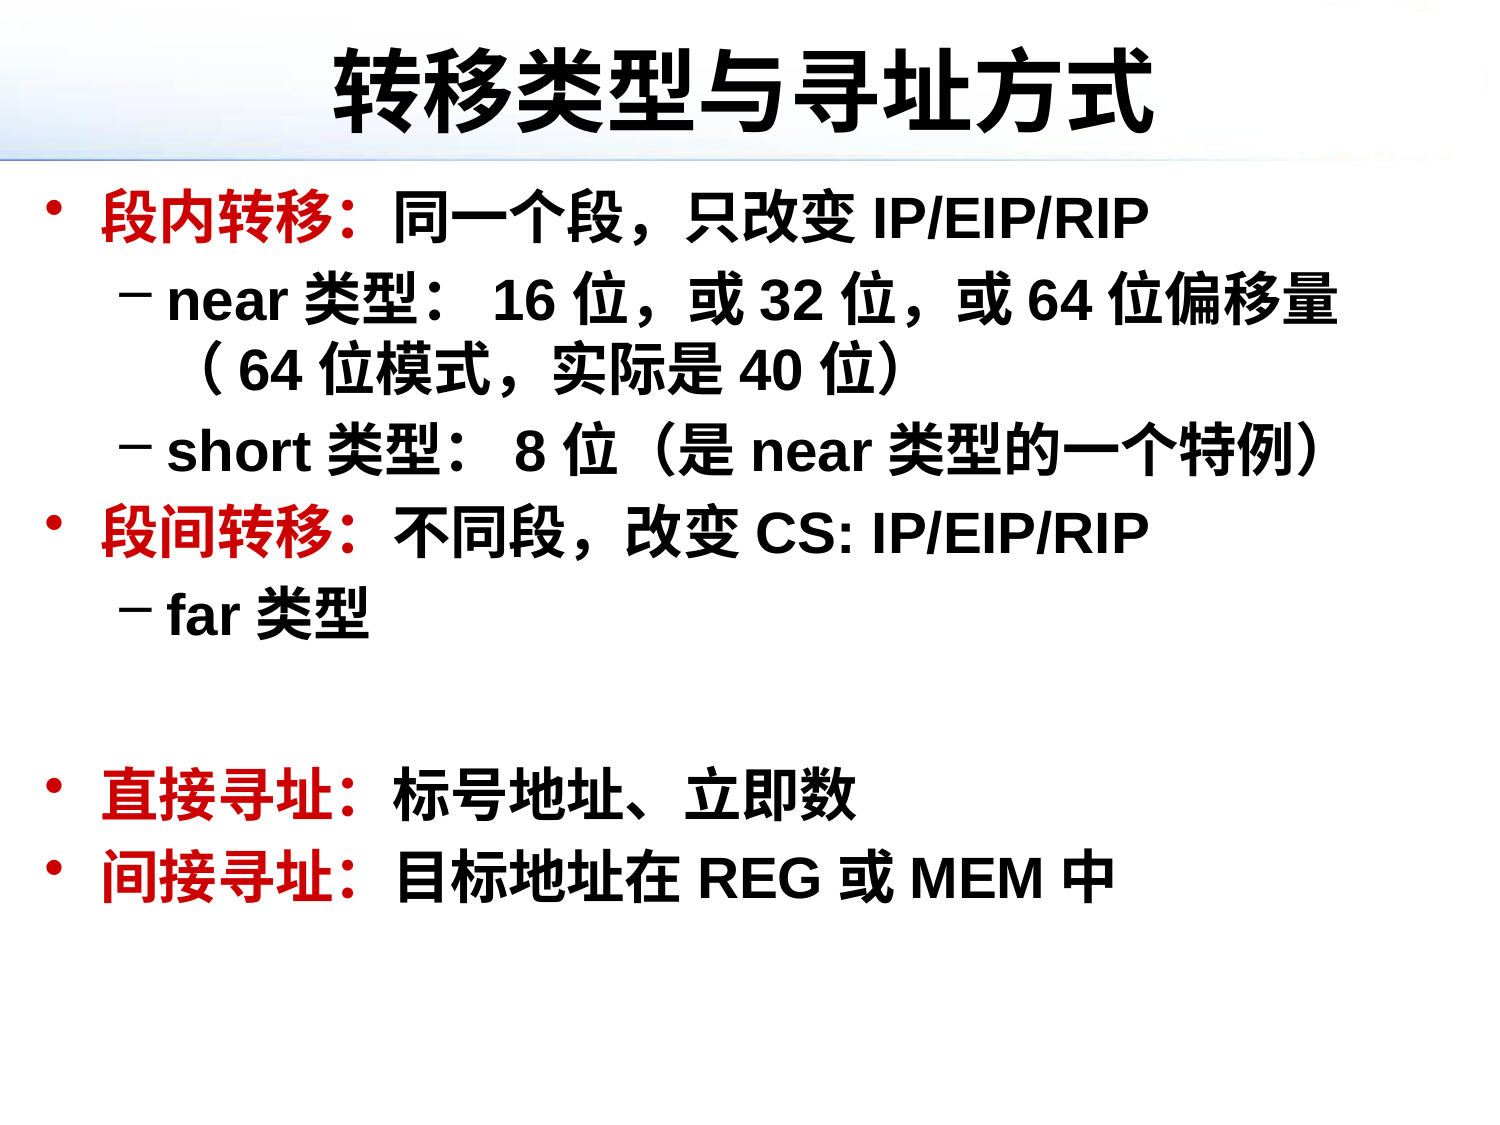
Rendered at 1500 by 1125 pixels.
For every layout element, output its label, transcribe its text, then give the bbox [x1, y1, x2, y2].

title 转移类型与寻址方式 [29, 31, 1459, 147]
list 段内转移：同一个段，只改变IP/EIP/RIP near类型：16位，或32位，或64位偏移量（64位模式，实际是40位） short类型：8位（是near类型的一个特例） 段间转移：不同段，改变CS: IP/EIP/RIP far类型 直接寻址：标号地址、立即数 间接寻址：目标地址在REG或MEM中 [29, 172, 1459, 1071]
picture [0, 0, 1500, 161]
